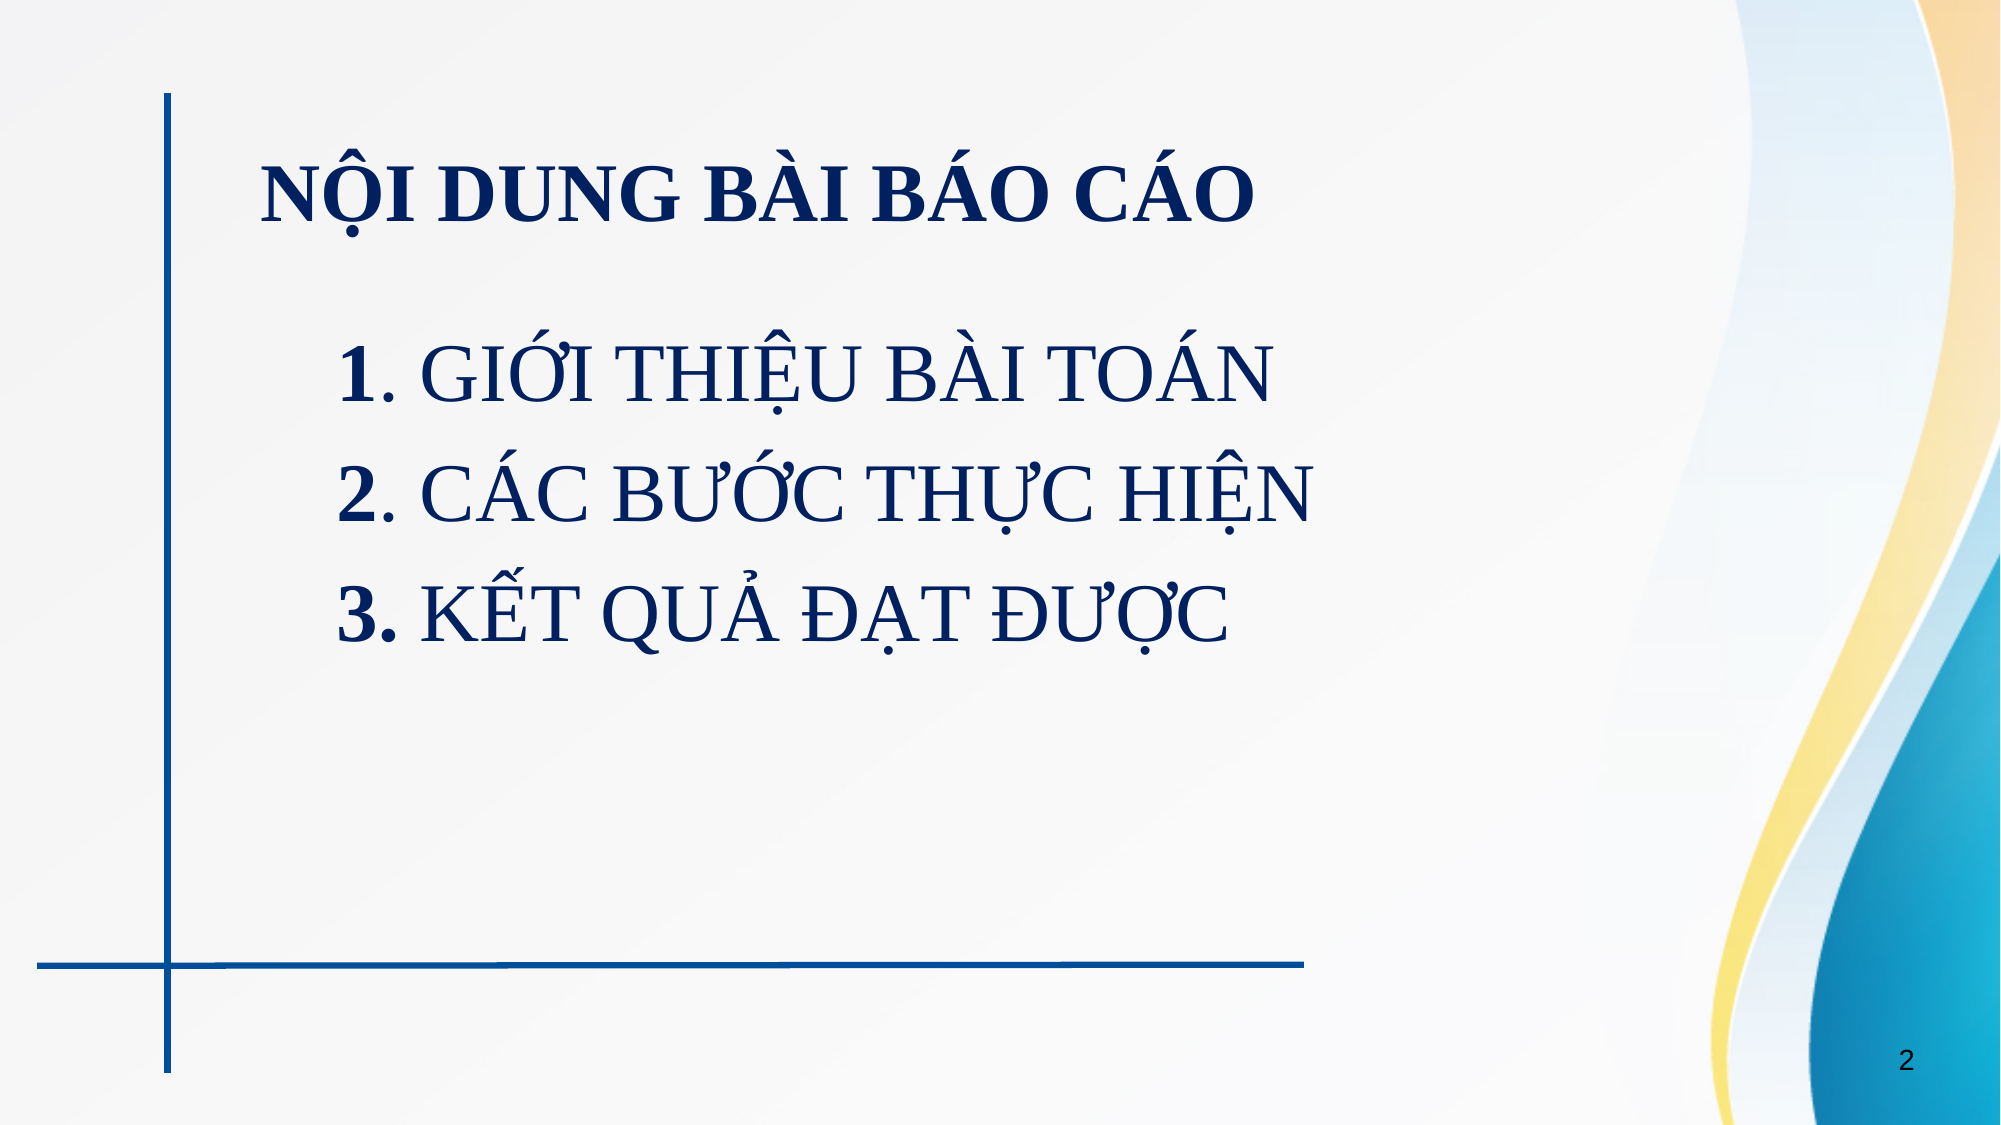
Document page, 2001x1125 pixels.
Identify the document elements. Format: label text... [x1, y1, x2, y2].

text_box NỘI DUNG BÀI BÁO CÁO [245, 130, 1394, 245]
slide_number 2 [1463, 1033, 1930, 1113]
picture [0, 0, 2001, 1125]
text_box 1. GIỚI THIỆU BÀI TOÁN 2. CÁC BƯỚC THỰC HIỆN 3. KẾT QUẢ ĐẠT ĐƯỢC [321, 290, 1565, 666]
